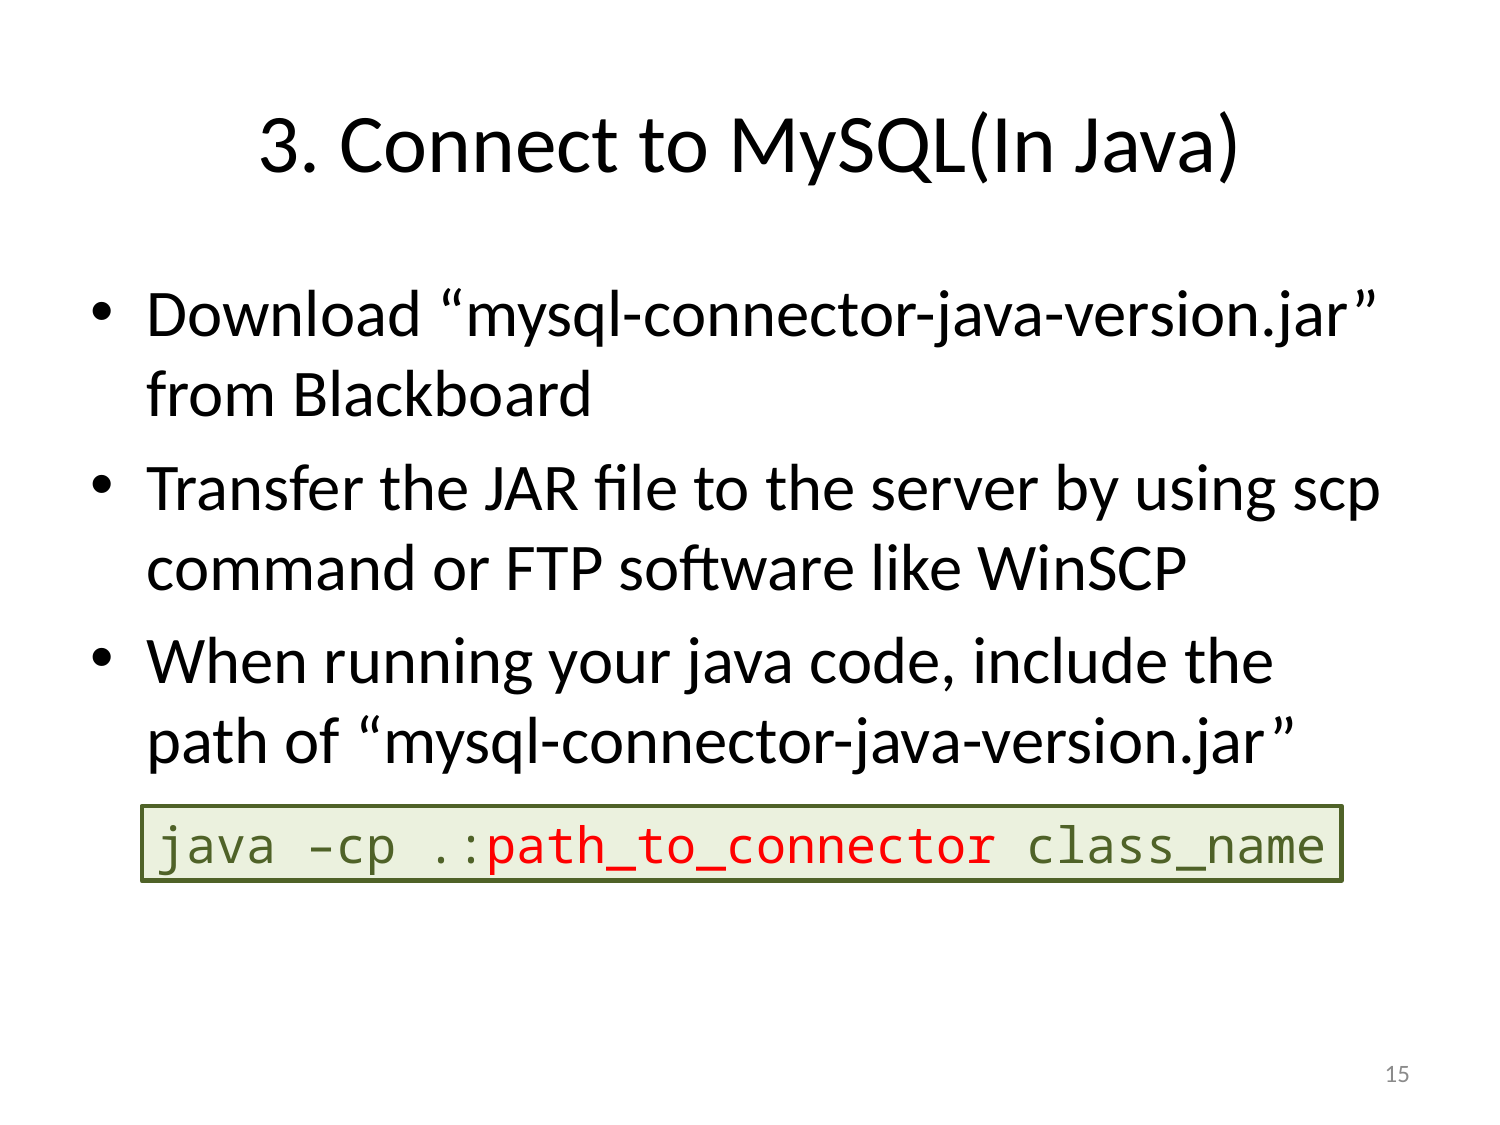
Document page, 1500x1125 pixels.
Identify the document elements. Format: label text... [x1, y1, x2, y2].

slide_number 15 [1074, 1042, 1425, 1103]
text_box java –cp .:path_to_connector class_name [141, 806, 1342, 881]
title 3. Connect to MySQL(In Java) [75, 45, 1425, 233]
list Download “mysql-connector-java-version.jar” from Blackboard Transfer the JAR file to the server by using scp command or FTP software like WinSCP When running your java code, include the path of “mysql-connector-java-version.jar” [75, 262, 1425, 1005]
